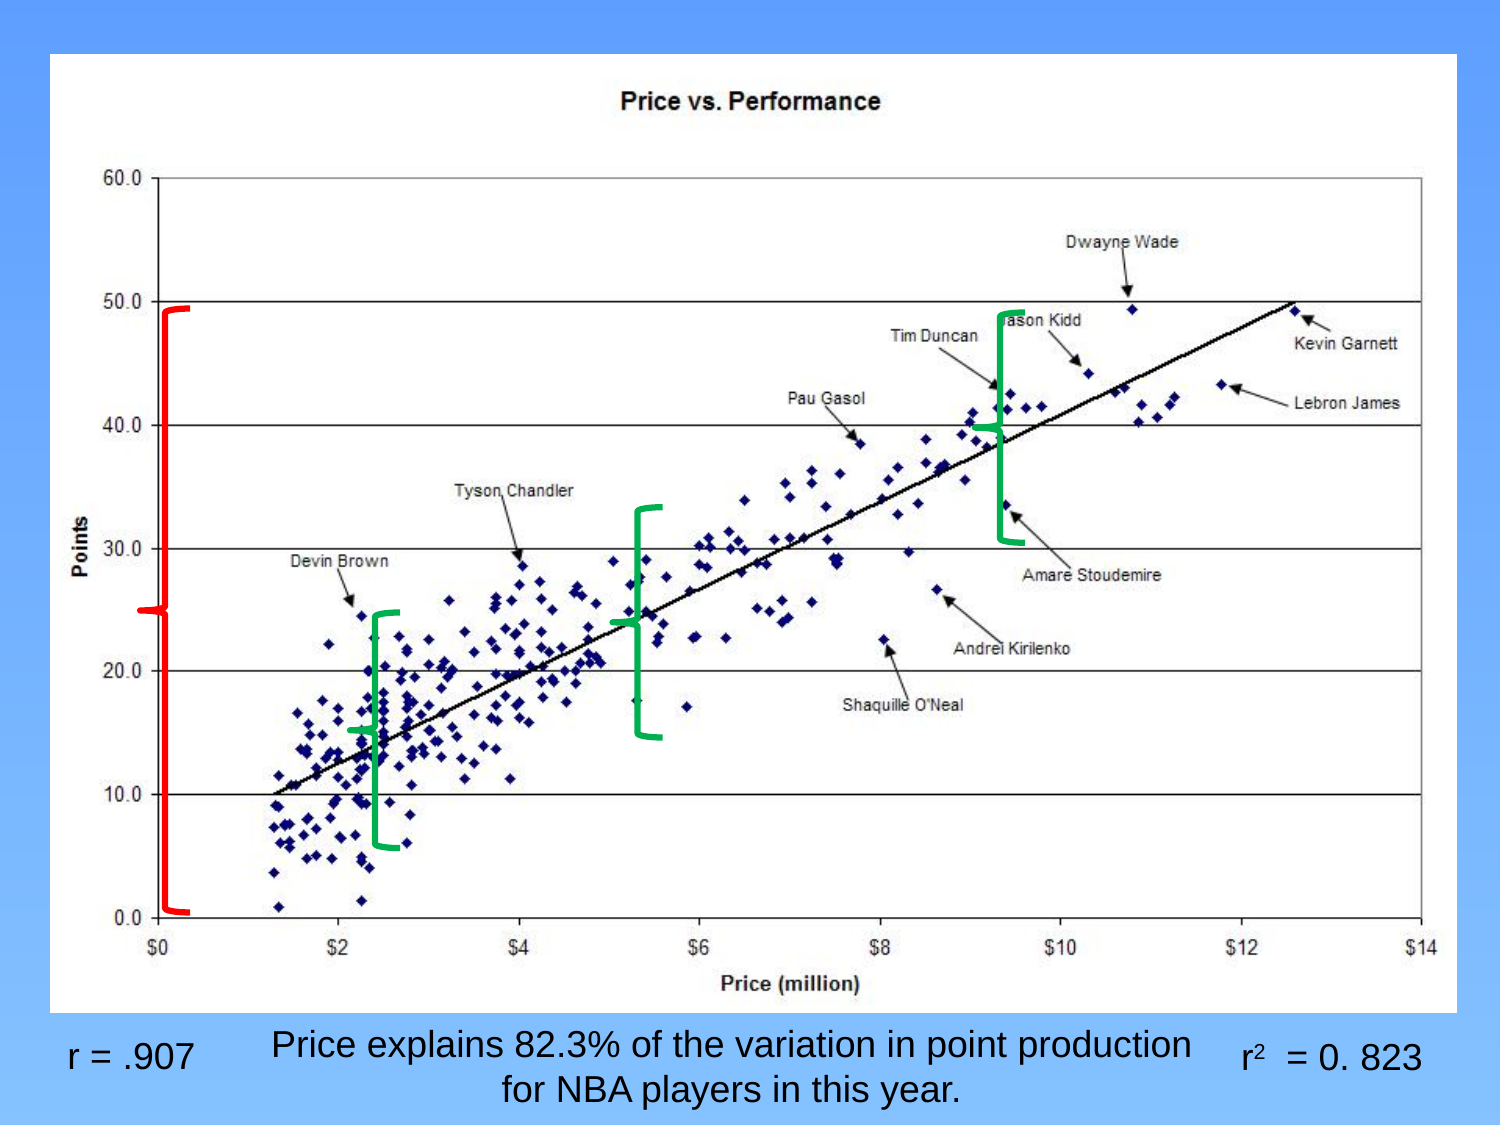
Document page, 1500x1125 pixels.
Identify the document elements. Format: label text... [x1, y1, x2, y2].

text_box Price explains 82.3% of the variation in point production for NBA players in this year. [237, 1021, 1227, 1118]
picture [49, 54, 1457, 1013]
text_box r2 = 0. 823 [1227, 1025, 1452, 1086]
text_box r = .907 [52, 1024, 237, 1085]
